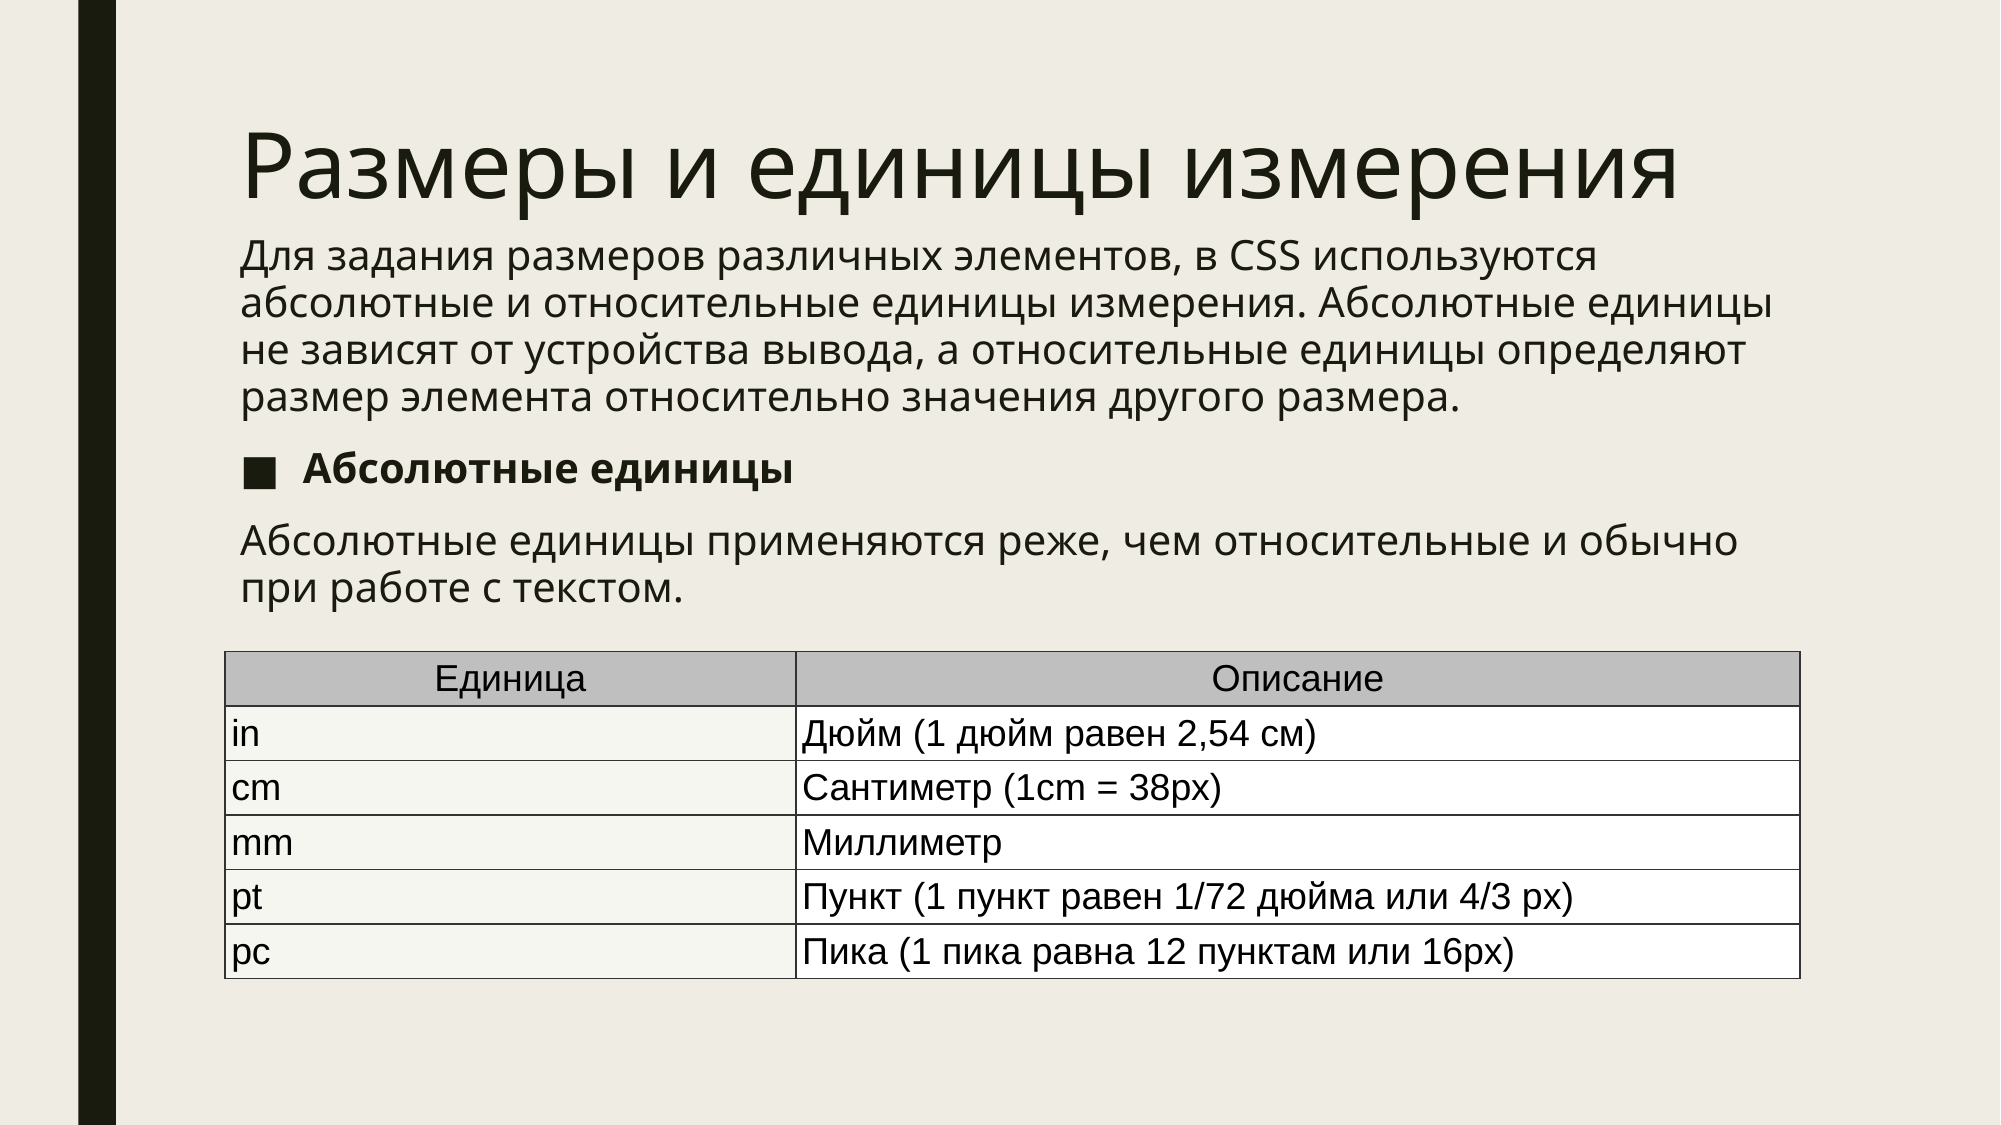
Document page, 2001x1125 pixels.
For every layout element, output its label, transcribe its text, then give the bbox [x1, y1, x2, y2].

table_cell Пика (1 пика равна 12 пунктам или 16px) [797, 925, 1799, 978]
table_cell Миллиметр [797, 816, 1799, 869]
table_header Единица [226, 652, 795, 705]
table_cell Дюйм (1 дюйм равен 2,54 см) [797, 707, 1799, 760]
table_cell cm [226, 761, 795, 814]
table_cell mm [226, 816, 795, 869]
table_cell Пункт (1 пункт равен 1/72 дюйма или 4/3 px) [797, 870, 1799, 923]
table_cell pc [226, 925, 795, 978]
list Для задания размеров различных элементов, в CSS используются абсолютные и относительные единицы измерения. Абсолютные единицы не зависят от устройства вывода, а относительные единицы определяют размер элемента относительно значения другого размера. Абсолютные единицы Абсолютные единицы применяются реже, чем относительные и обычно при работе с текстом. [225, 225, 1800, 651]
table_cell in [226, 707, 795, 760]
table_cell Сантиметр (1сm = 38px) [797, 761, 1799, 814]
table_header Описание [797, 652, 1799, 705]
title Размеры и единицы измерения [225, 112, 1800, 225]
table_cell pt [226, 870, 795, 923]
